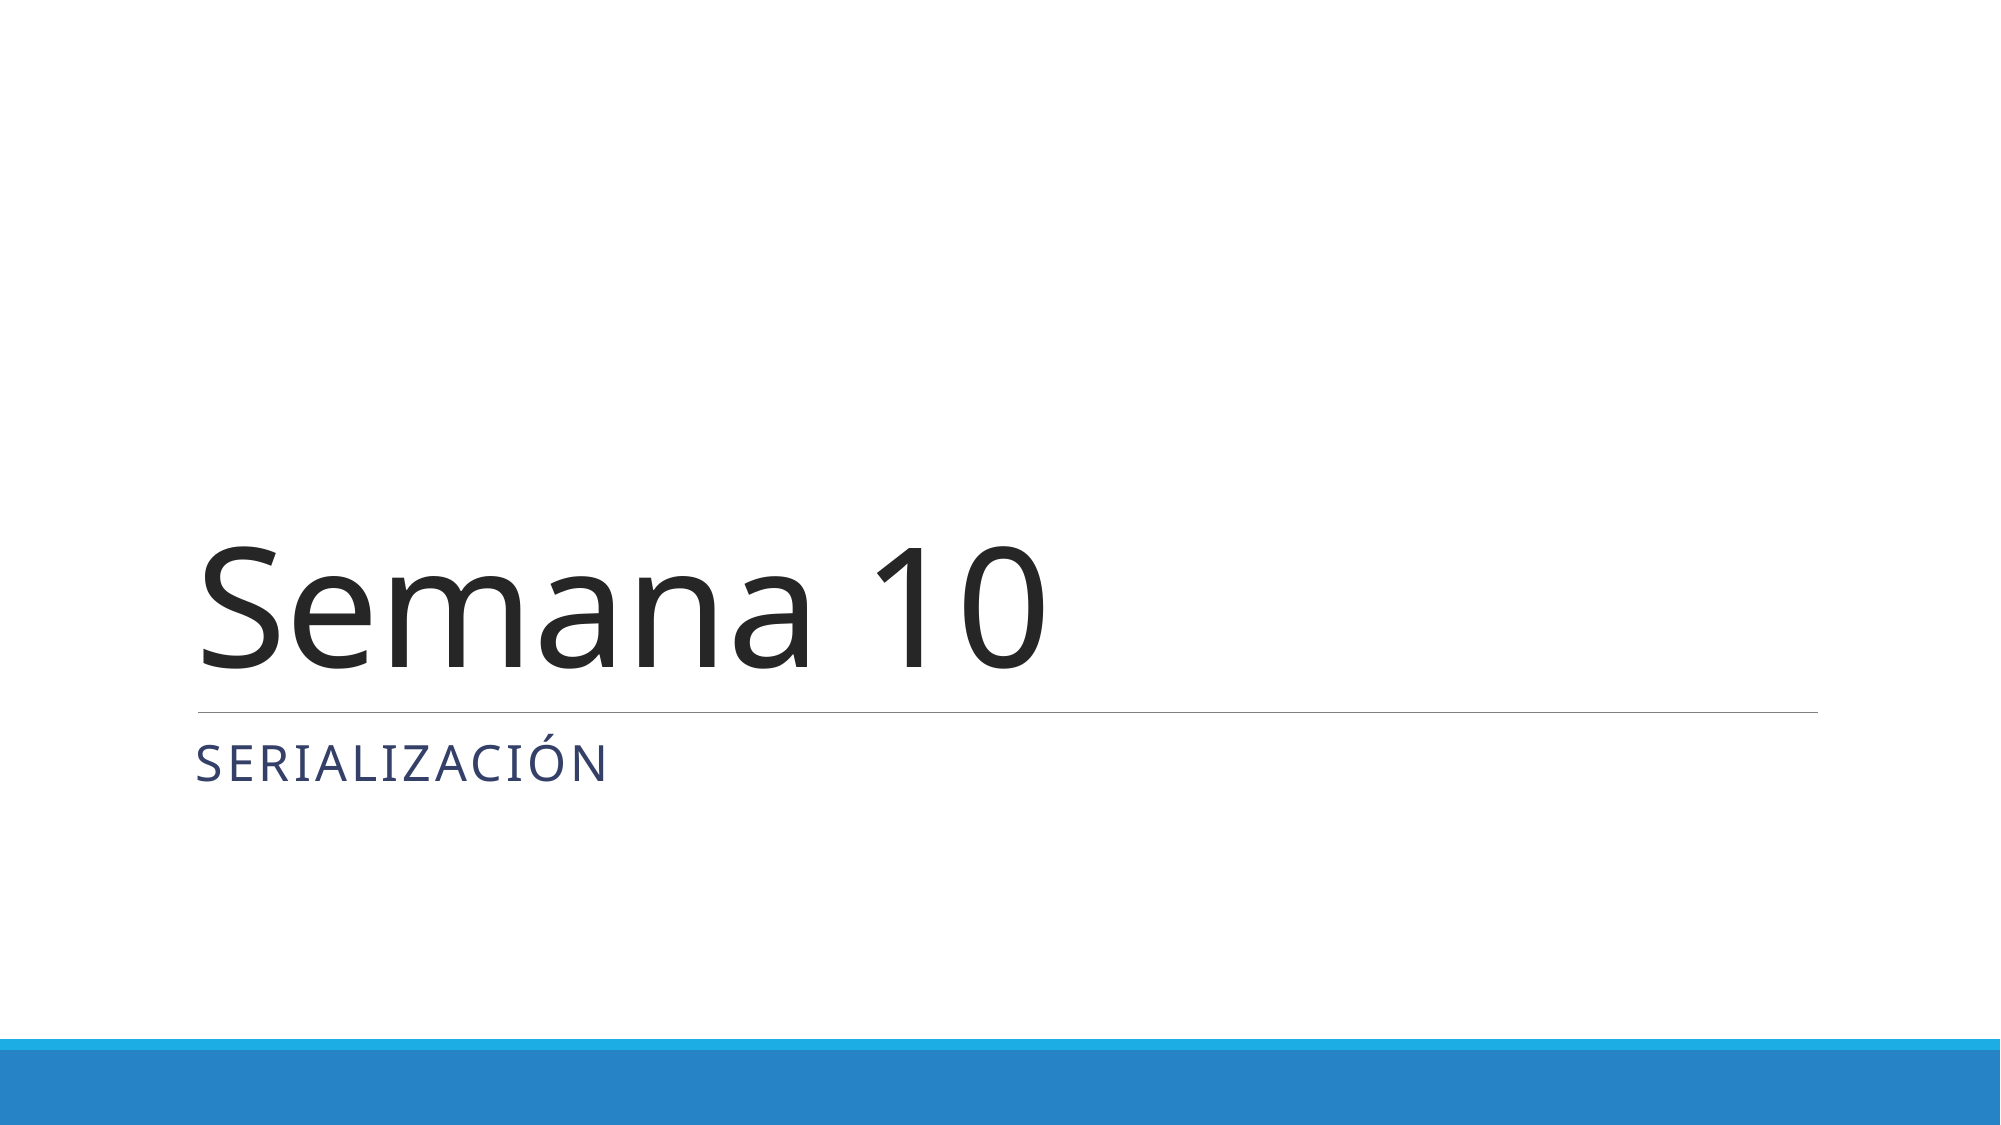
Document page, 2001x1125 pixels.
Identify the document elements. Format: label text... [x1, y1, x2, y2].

title Semana 10 [180, 124, 1830, 710]
subtitle Serialización [180, 730, 1831, 919]
